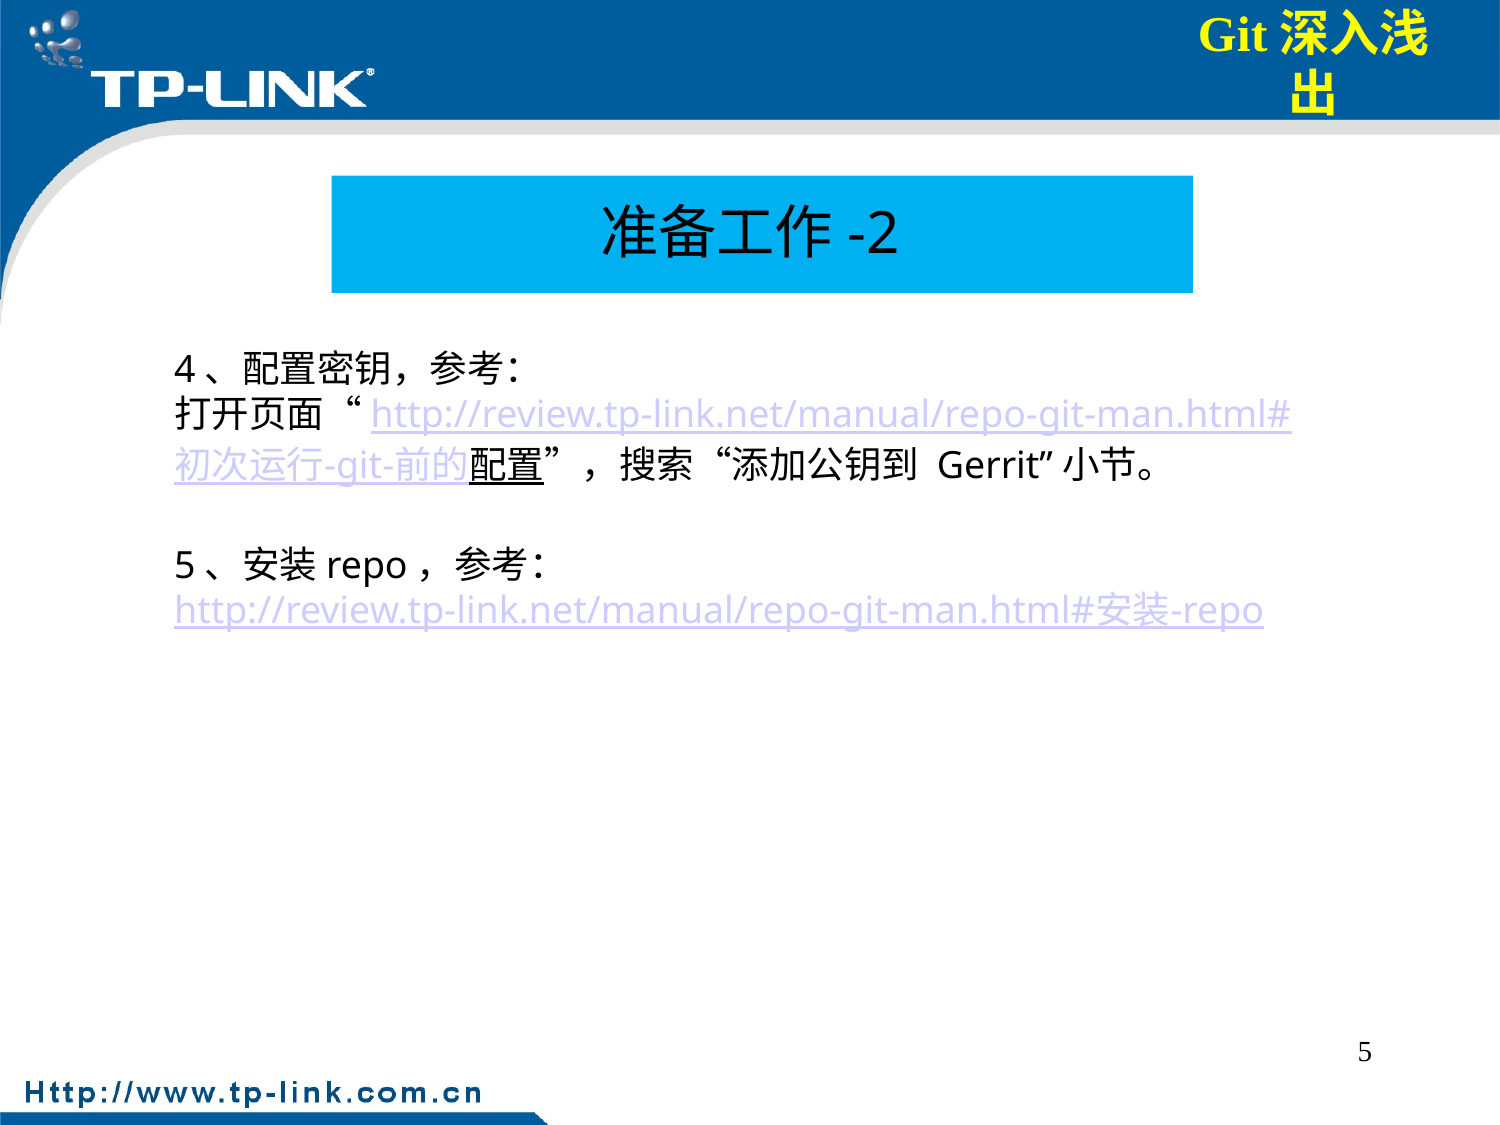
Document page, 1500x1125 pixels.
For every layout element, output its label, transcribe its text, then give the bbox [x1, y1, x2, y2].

slide_number 5 [1074, 1024, 1388, 1101]
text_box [306, 175, 1194, 294]
picture [0, 1, 1500, 1125]
text_box 4、配置密钥，参考： 打开页面“http://review.tp-link.net/manual/repo-git-man.html#初次运行-git-前的配置”，搜索“添加公钥到 Gerrit”小节。 5、安装repo，参考： http://review.tp-link.net/manual/repo-git-man.html#安装-repo [159, 338, 1341, 648]
